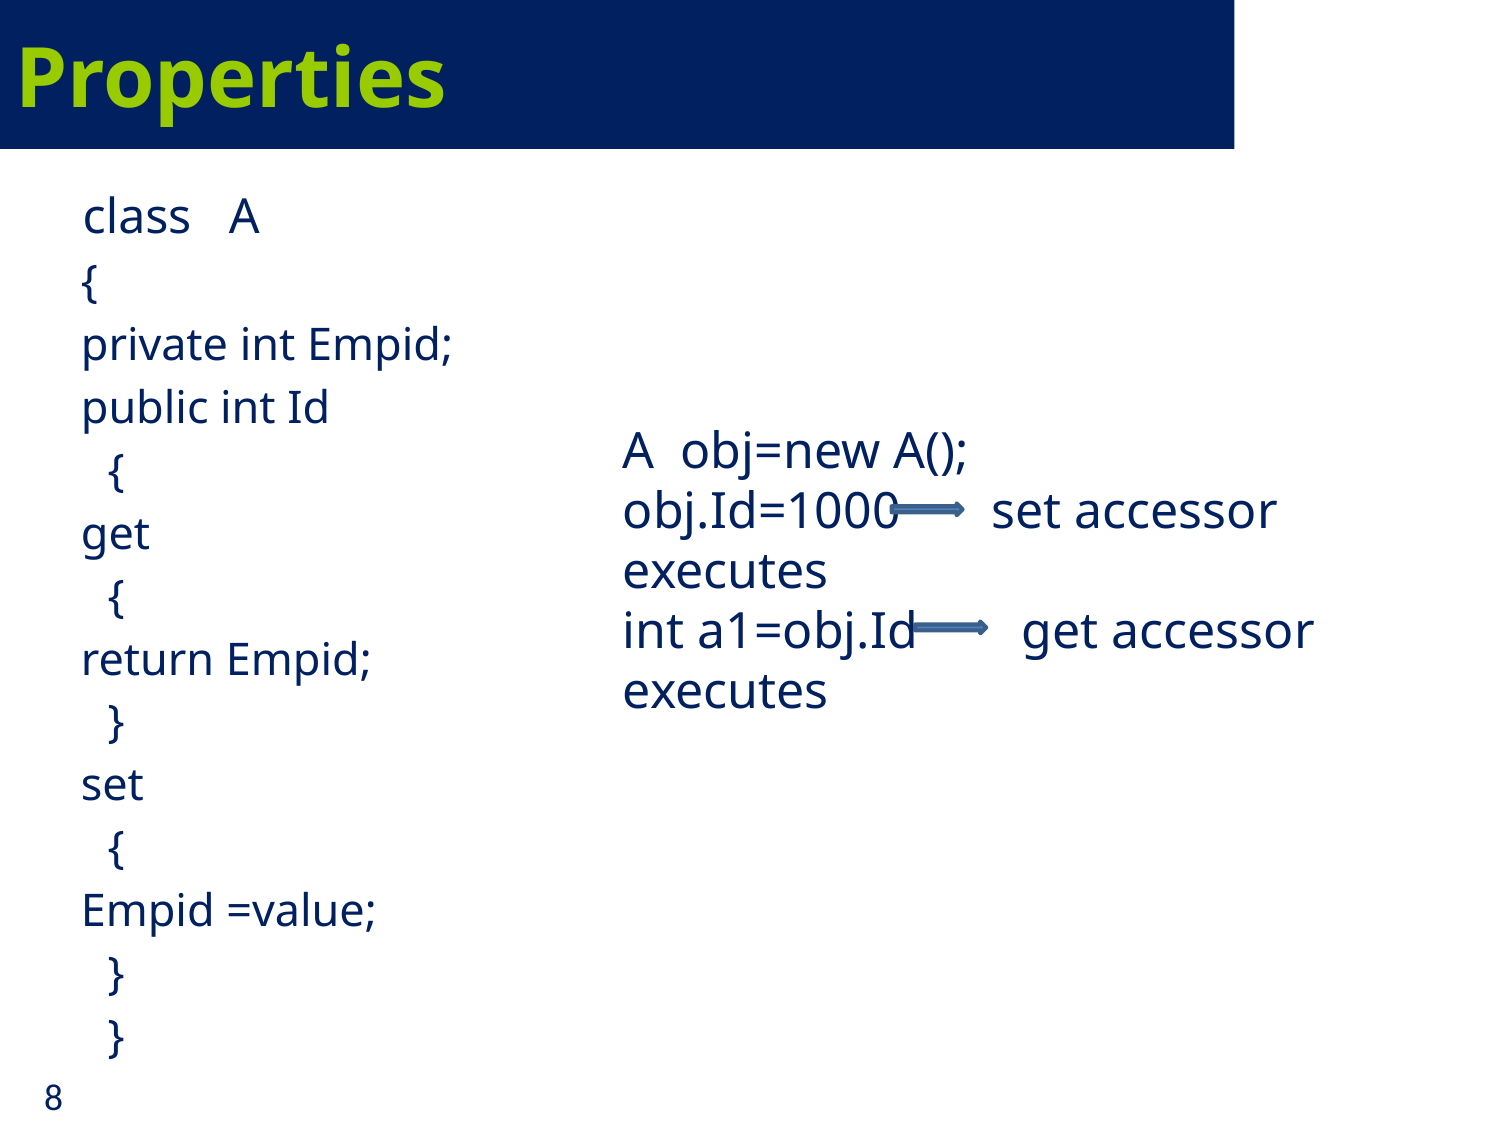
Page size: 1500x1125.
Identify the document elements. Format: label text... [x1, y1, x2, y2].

text_box [889, 501, 965, 518]
text_box [913, 619, 989, 636]
text_box A obj=new A(); obj.Id=1000 set accessor executes int a1=obj.Id get accessor executes [606, 265, 1425, 872]
title Properties [0, 0, 1235, 149]
list class A { private int Empid; public int Id { get { return Empid; } set { Empid =value; } } [18, 172, 573, 1071]
slide_number 8 [29, 1065, 124, 1125]
